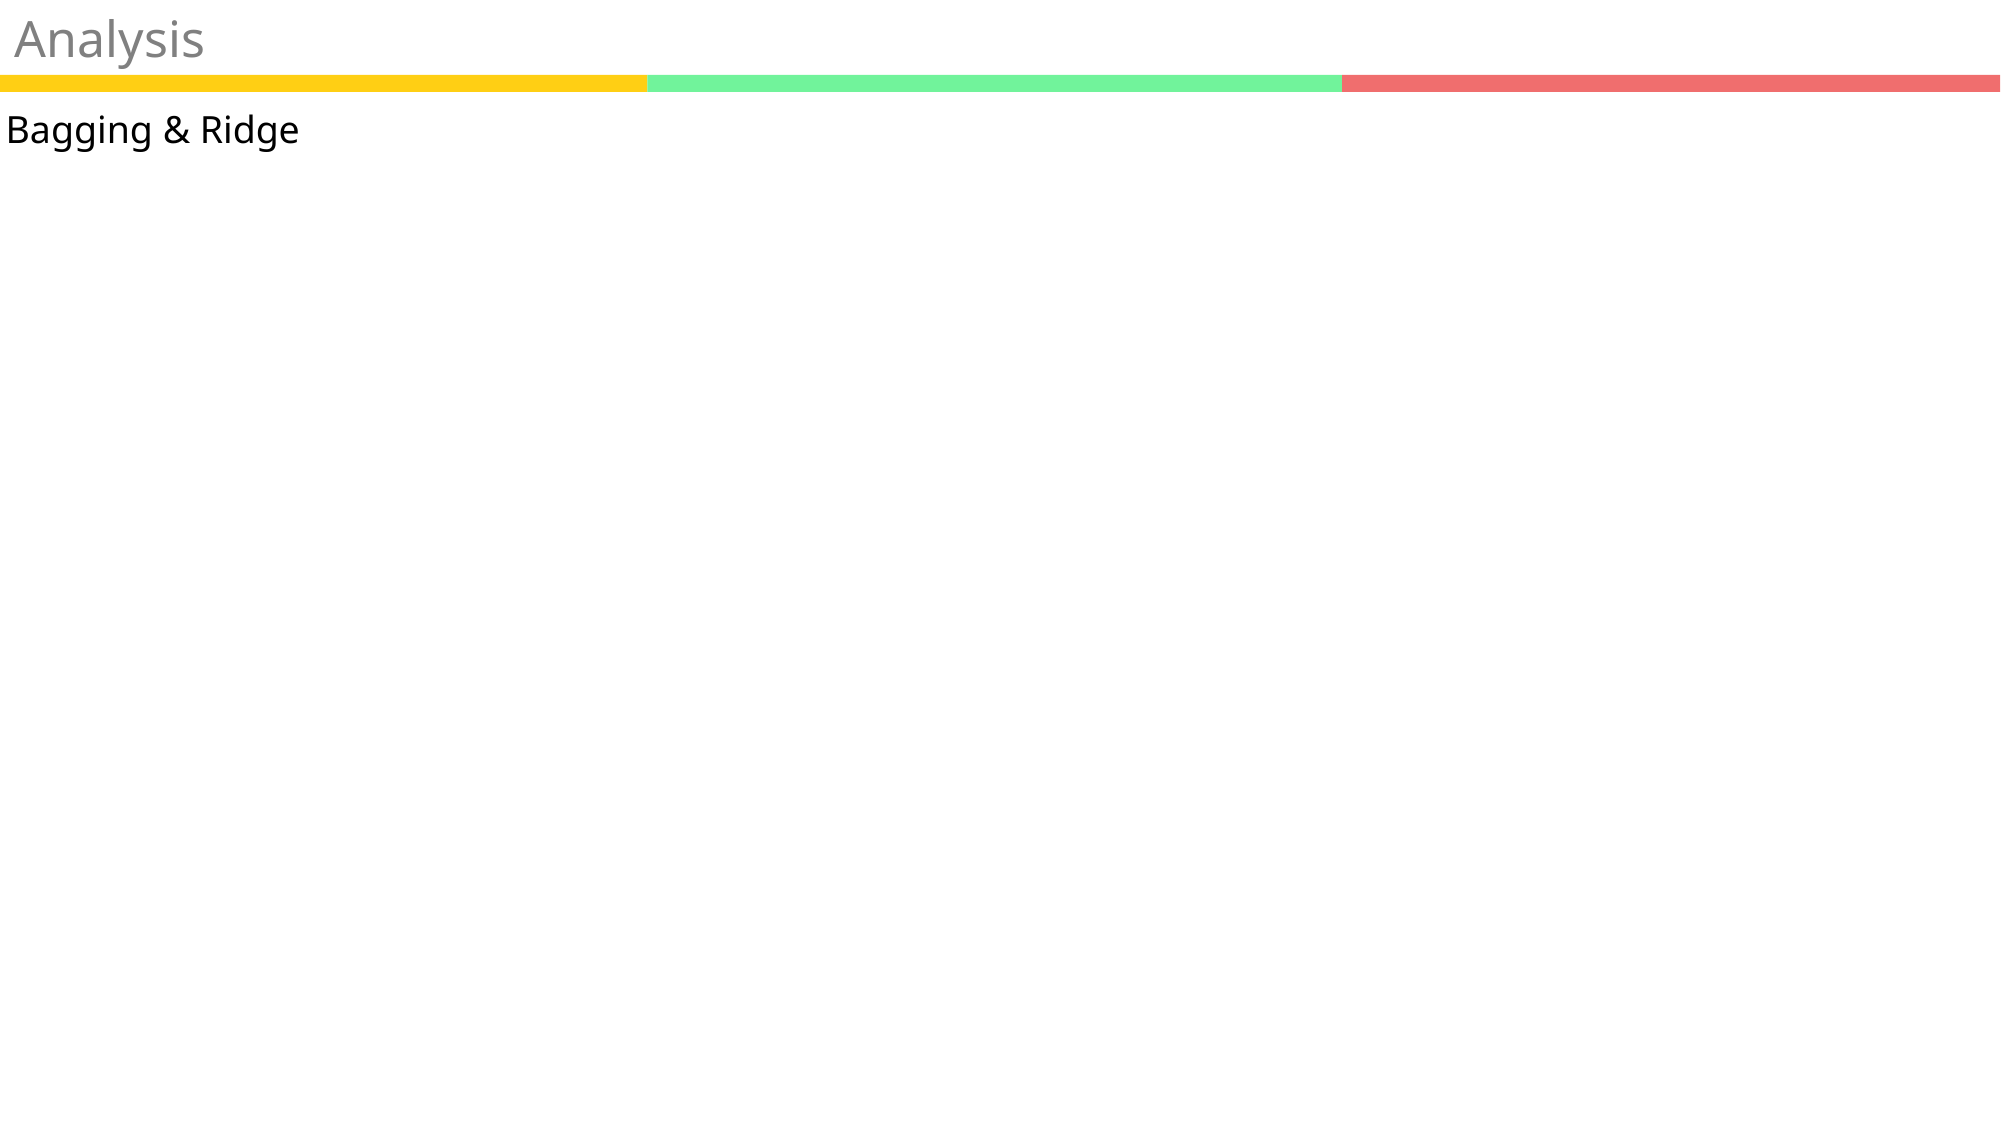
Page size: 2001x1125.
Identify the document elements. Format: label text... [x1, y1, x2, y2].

text_box Analysis [0, 0, 607, 75]
text_box Bagging & Ridge [0, 98, 316, 159]
